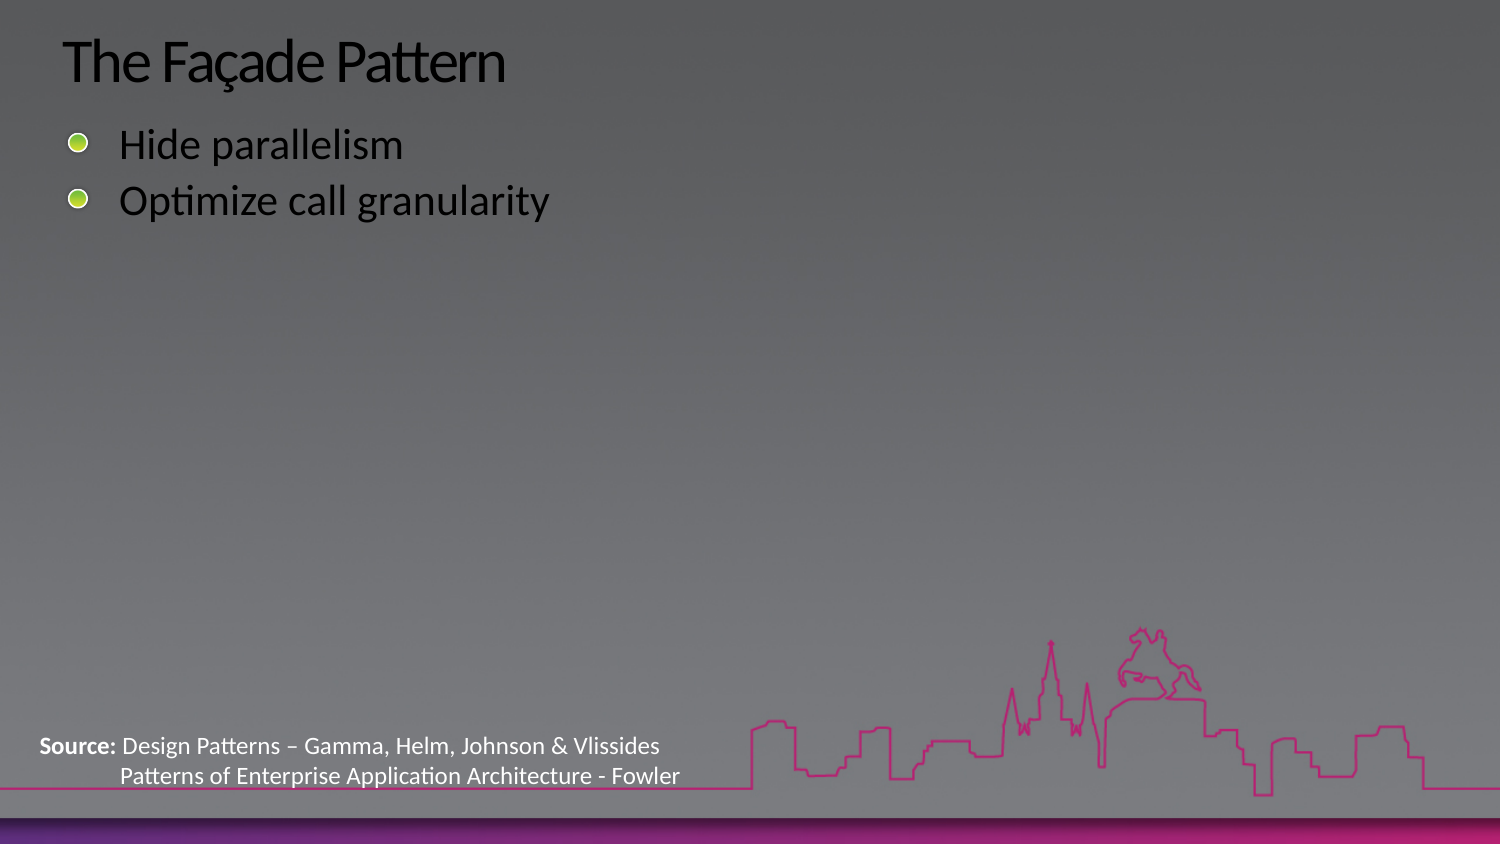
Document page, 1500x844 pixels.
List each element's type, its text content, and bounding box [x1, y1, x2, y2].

title The Façade Pattern [62, 28, 1438, 97]
text_box Source: Design Patterns – Gamma, Helm, Johnson & Vlissides Patterns of Enterprise Application Architecture - Fowler [24, 721, 1388, 797]
list Hide parallelism Optimize call granularity [62, 121, 1438, 364]
picture [0, 0, 1500, 844]
